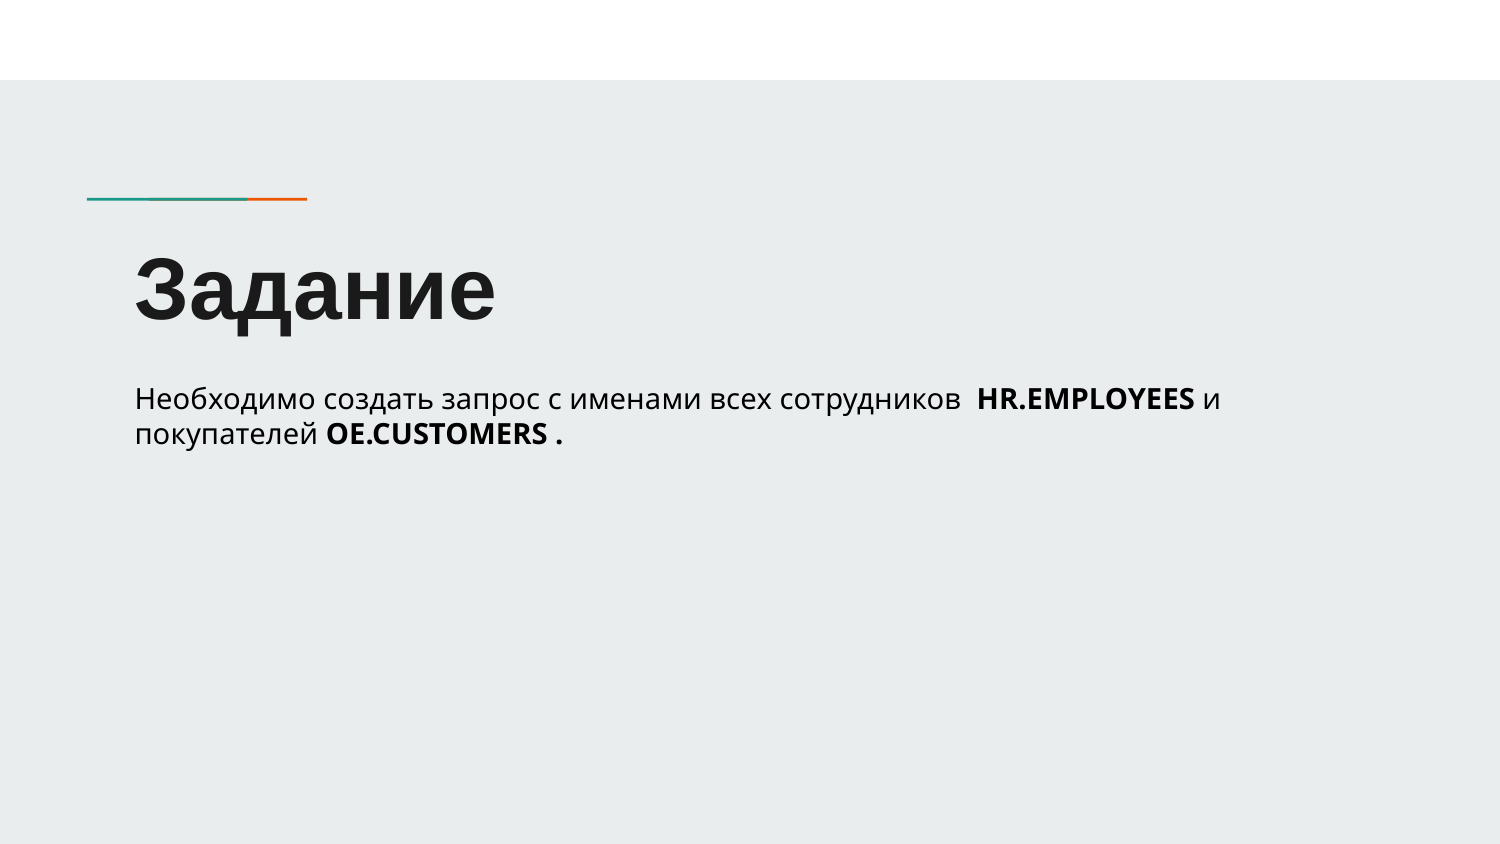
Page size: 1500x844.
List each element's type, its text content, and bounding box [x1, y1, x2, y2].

title Задание [119, 216, 575, 337]
text_box Необходимо создать запрос с именами всех сотрудников HR.EMPLOYEES и покупателей OE.CUSTOMERS . [119, 365, 1356, 465]
